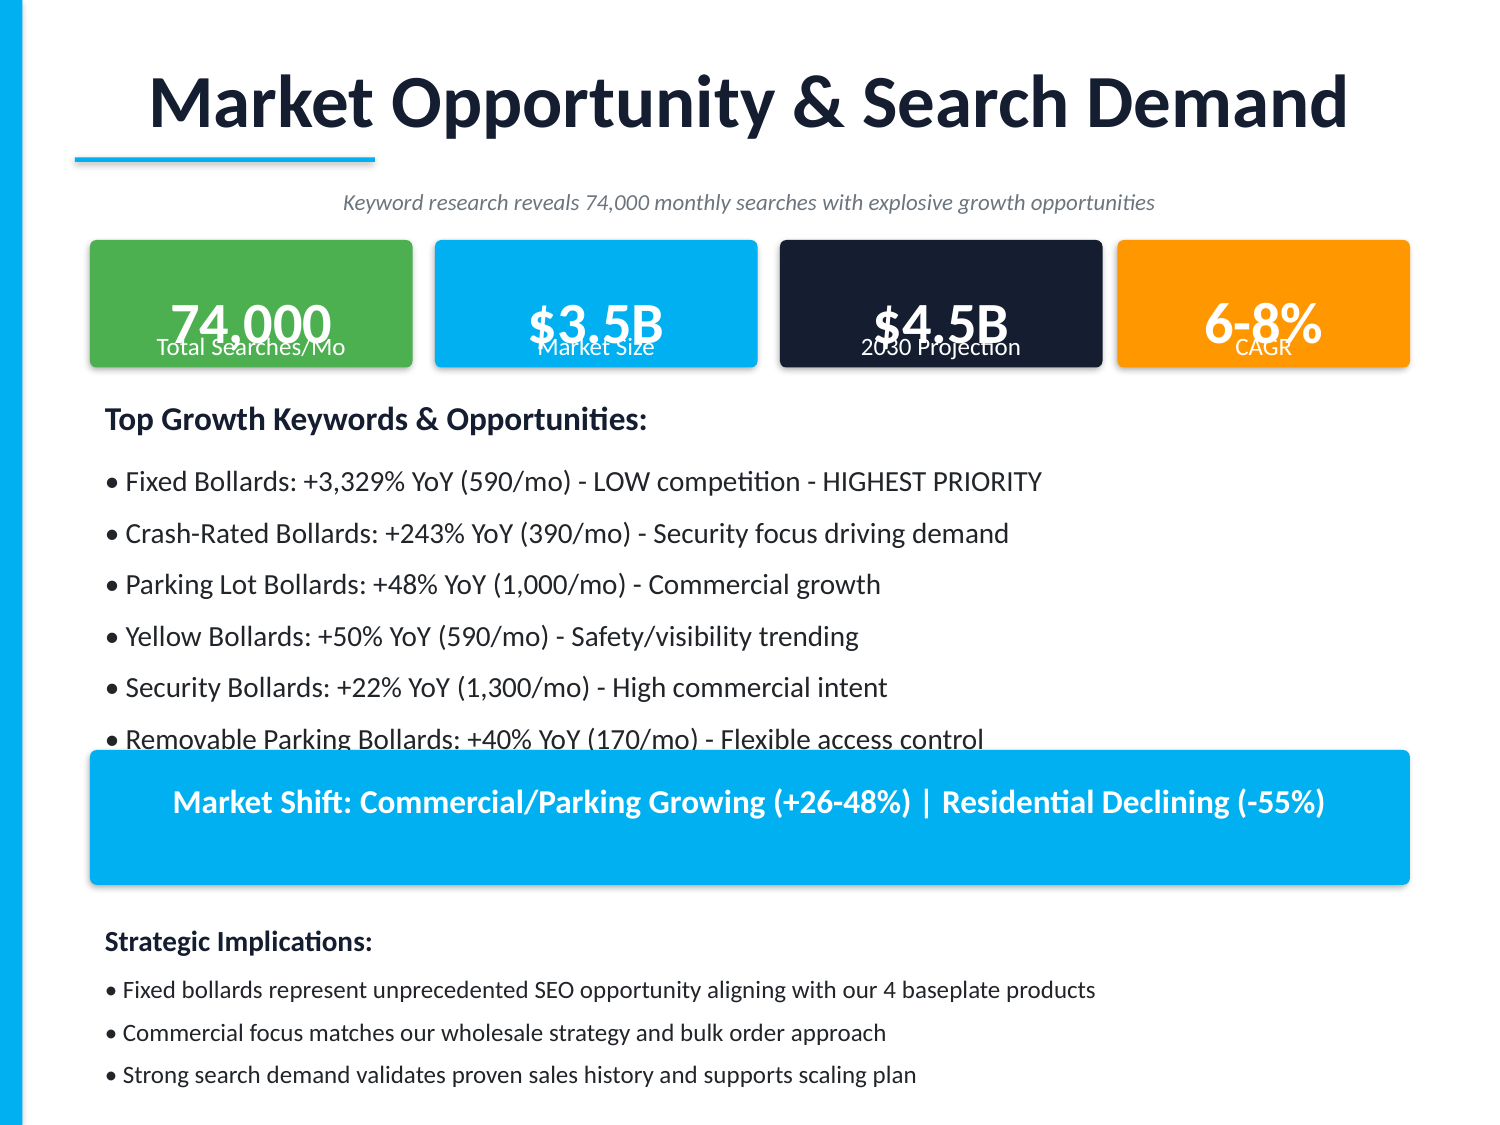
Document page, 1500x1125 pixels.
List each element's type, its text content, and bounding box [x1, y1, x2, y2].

text_box 2030 Projection [845, 322, 1037, 368]
text_box $3.5B [512, 277, 680, 363]
text_box [24, 0, 1500, 1125]
text_box 74,000 [155, 277, 348, 322]
text_box Market Opportunity & Search Demand [133, 44, 1367, 150]
text_box [1116, 239, 1411, 369]
text_box [74, 157, 376, 163]
text_box Top Growth Keywords & Opportunities: • Fixed Bollards: +3,329% YoY (590/mo) - LOW competition - HIGHEST PRIORITY • Crash-Rated Bollards: +243% YoY (390/mo) - Security focus driving demand • Parking Lot Bollards: +48% YoY (1,000/mo) - Commercial growth • Yellow Bollards: +50% YoY (590/mo) - Safety/visibility trending • Security Bollards: +22% YoY (1,300/mo) - High commercial intent • Removable Parking Bollards: +40% YoY (170/mo) - Flexible access control [89, 389, 1410, 751]
text_box Strategic Implications: • Fixed bollards represent unprecedented SEO opportunity aligning with our 4 baseplate products • Commercial focus matches our wholesale strategy and bulk order approach • Strong search demand validates proven sales history and supports scaling plan [89, 915, 1410, 1097]
text_box Market Shift: Commercial/Parking Growing (+26-48%) | Residential Declining (-55%) [157, 772, 1343, 828]
text_box [89, 239, 414, 369]
text_box [89, 749, 1411, 886]
text_box $4.5B [857, 277, 1025, 322]
text_box Keyword research reveals 74,000 monthly searches with explosive growth opportunities [328, 179, 1172, 223]
text_box Total Searches/Mo [141, 322, 361, 368]
text_box 6-8% [1189, 277, 1339, 363]
text_box [0, 0, 23, 1125]
text_box [434, 239, 759, 369]
text_box CAGR [1220, 322, 1307, 368]
text_box Market Size [522, 322, 670, 368]
text_box [779, 239, 1104, 369]
